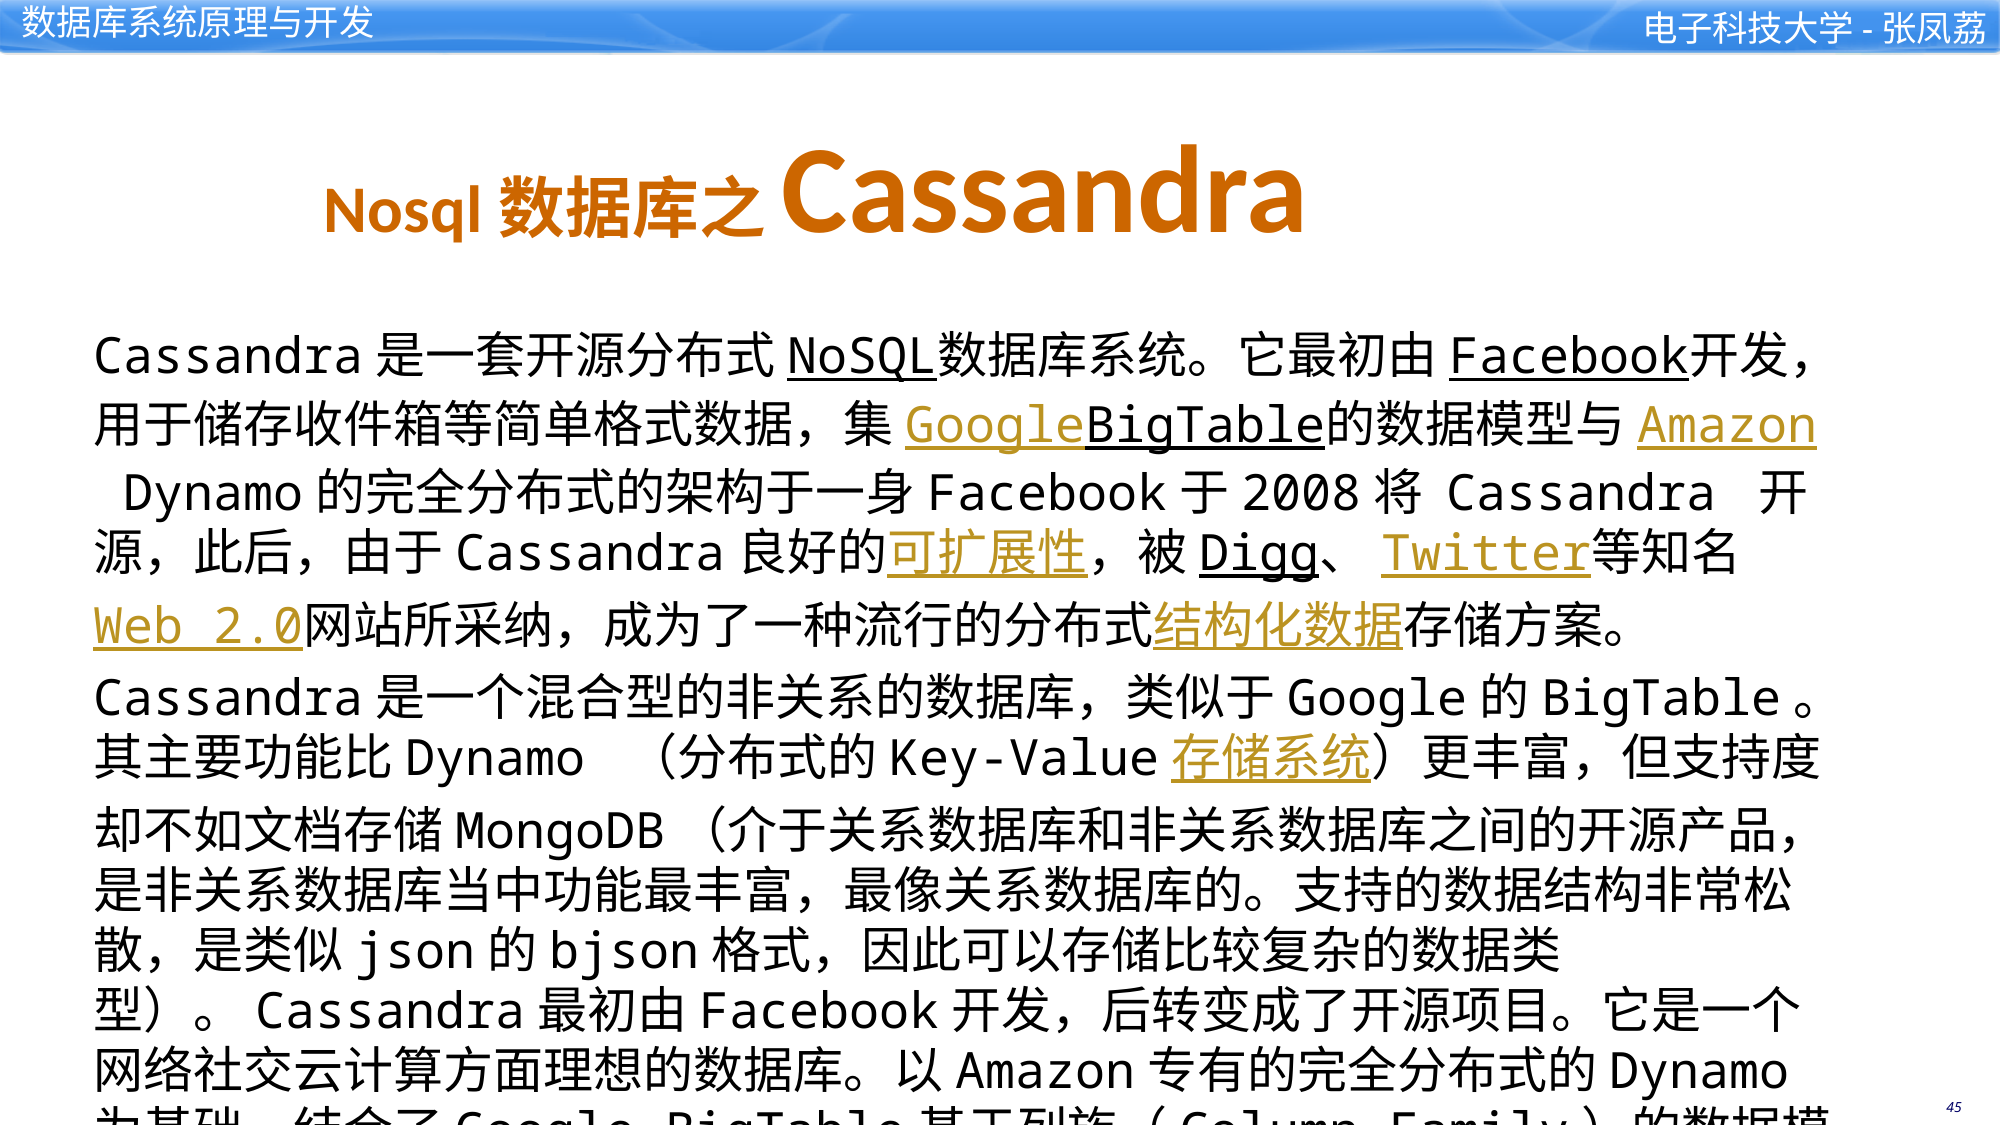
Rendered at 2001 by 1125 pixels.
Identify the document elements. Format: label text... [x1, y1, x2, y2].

title Nosql数据库之Cassandra [111, 99, 1522, 316]
picture [0, 0, 2000, 55]
list Cassandra是一套开源分布式NoSQL数据库系统。它最初由Facebook开发，用于储存收件箱等简单格式数据，集GoogleBigTable的数据模型与Amazon Dynamo的完全分布式的架构于一身Facebook于2008将 Cassandra 开源，此后，由于Cassandra良好的可扩展性，被Digg、Twitter等知名Web 2.0网站所采纳，成为了一种流行的分布式结构化数据存储方案。 Cassandra是一个混合型的非关系的数据库，类似于Google的BigTable。其主要功能比Dynamo （分布式的Key-Value存储系统）更丰富，但支持度却不如文档存储MongoDB（介于关系数据库和非关系数据库之间的开源产品，是非关系数据库当中功能最丰富，最像关系数据库的。支持的数据结构非常松散，是类似json的bjson格式，因此可以存储比较复杂的数据类型）。Cassandra最初由Facebook开发，后转变成了开源项目。它是一个网络社交云计算方面理想的数据库。以Amazon专有的完全分布式的Dynamo为基础，结合了Google BigTable基于列族（Column Family）的数据模型。P2P去中心化的存储。很多方面都可以称之为Dynamo 2.0。 [78, 316, 1866, 954]
